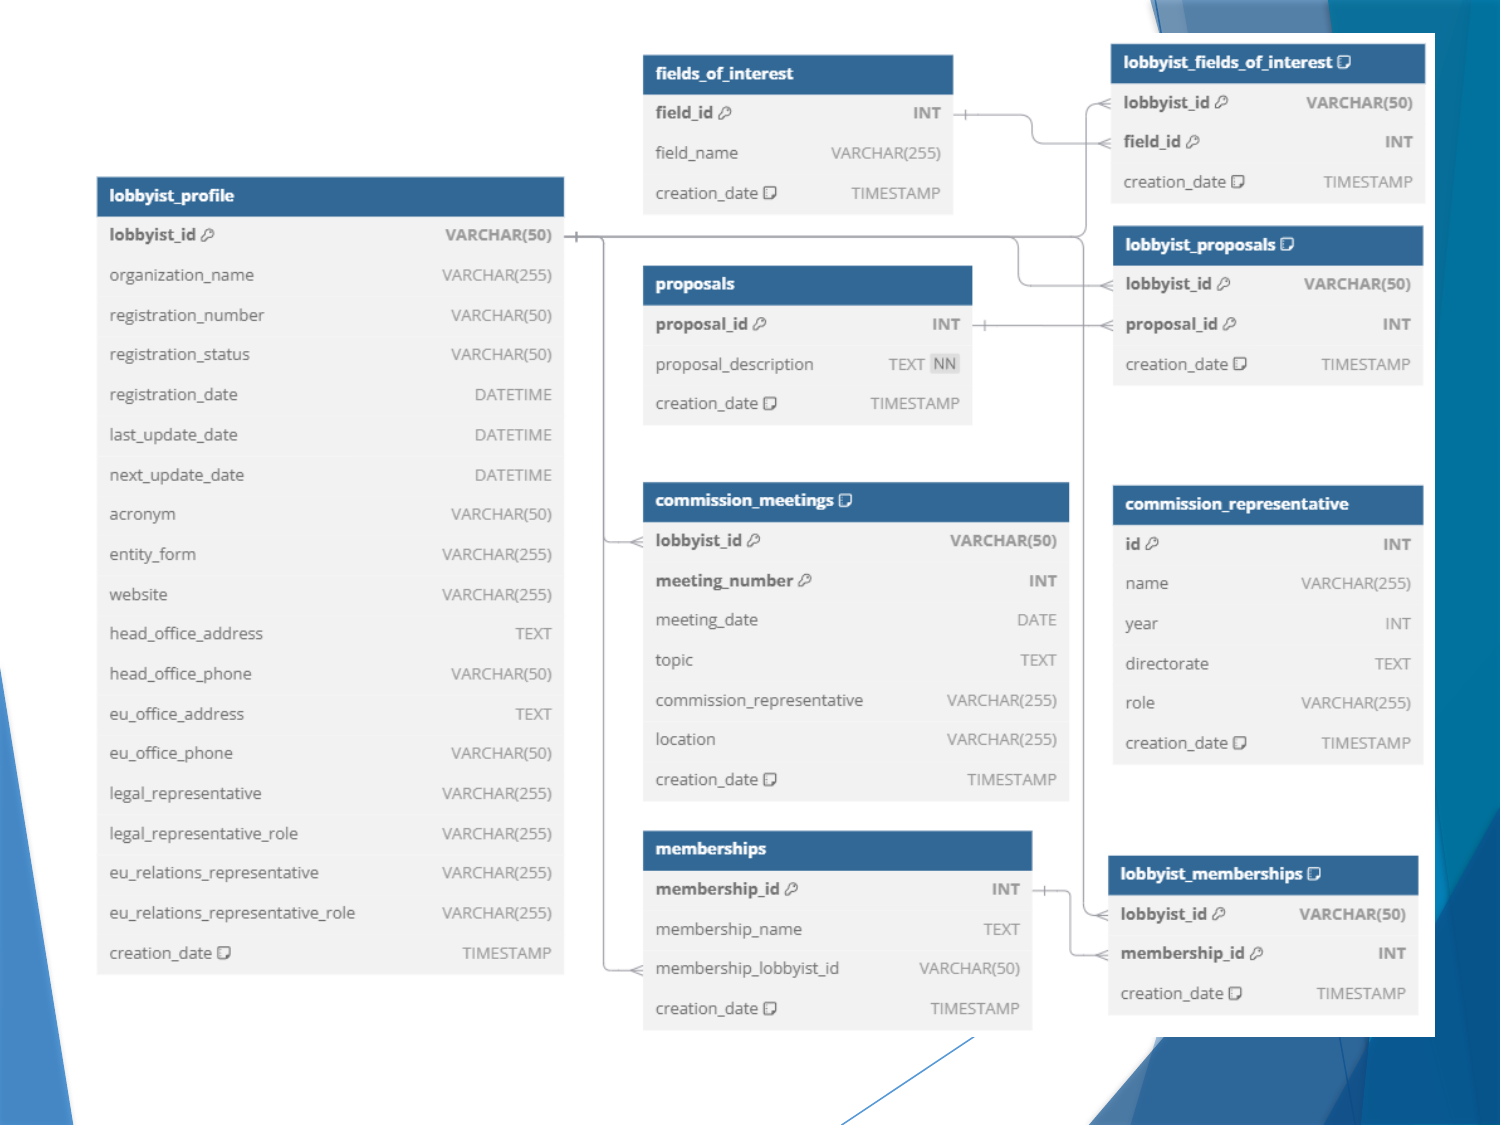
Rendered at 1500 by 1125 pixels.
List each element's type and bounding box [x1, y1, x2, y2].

picture [64, 33, 1436, 1038]
